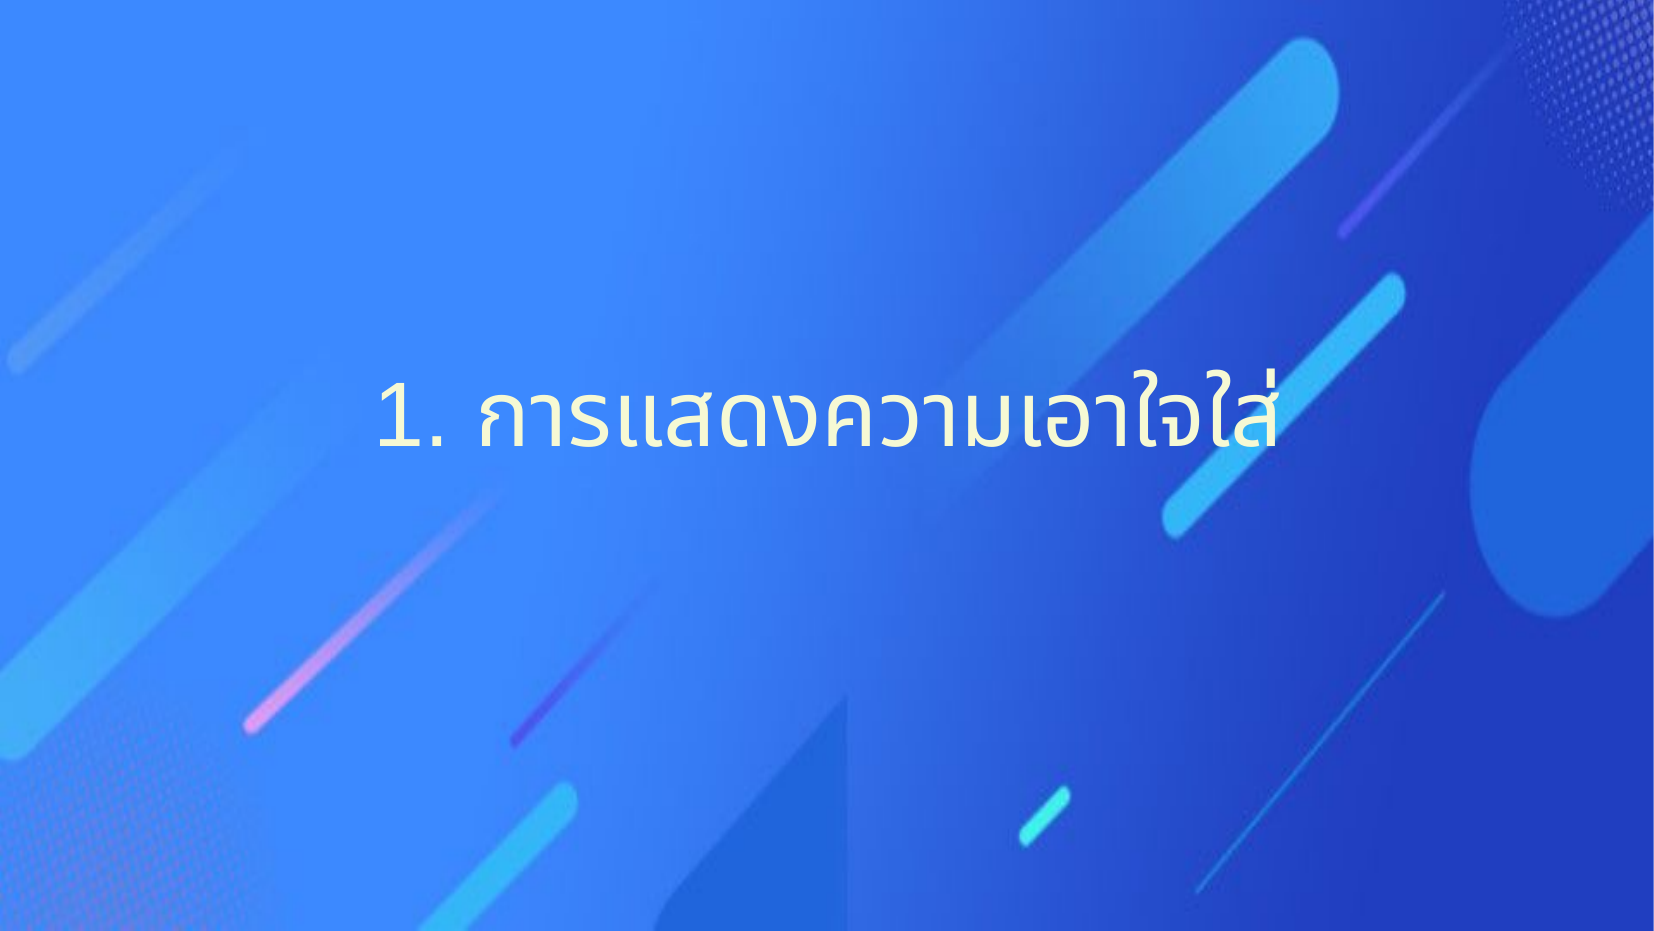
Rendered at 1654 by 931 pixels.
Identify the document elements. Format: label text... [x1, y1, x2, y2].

title 1. การแสดงความเอาใจใส่ [78, 332, 1579, 488]
picture [0, 0, 1654, 931]
